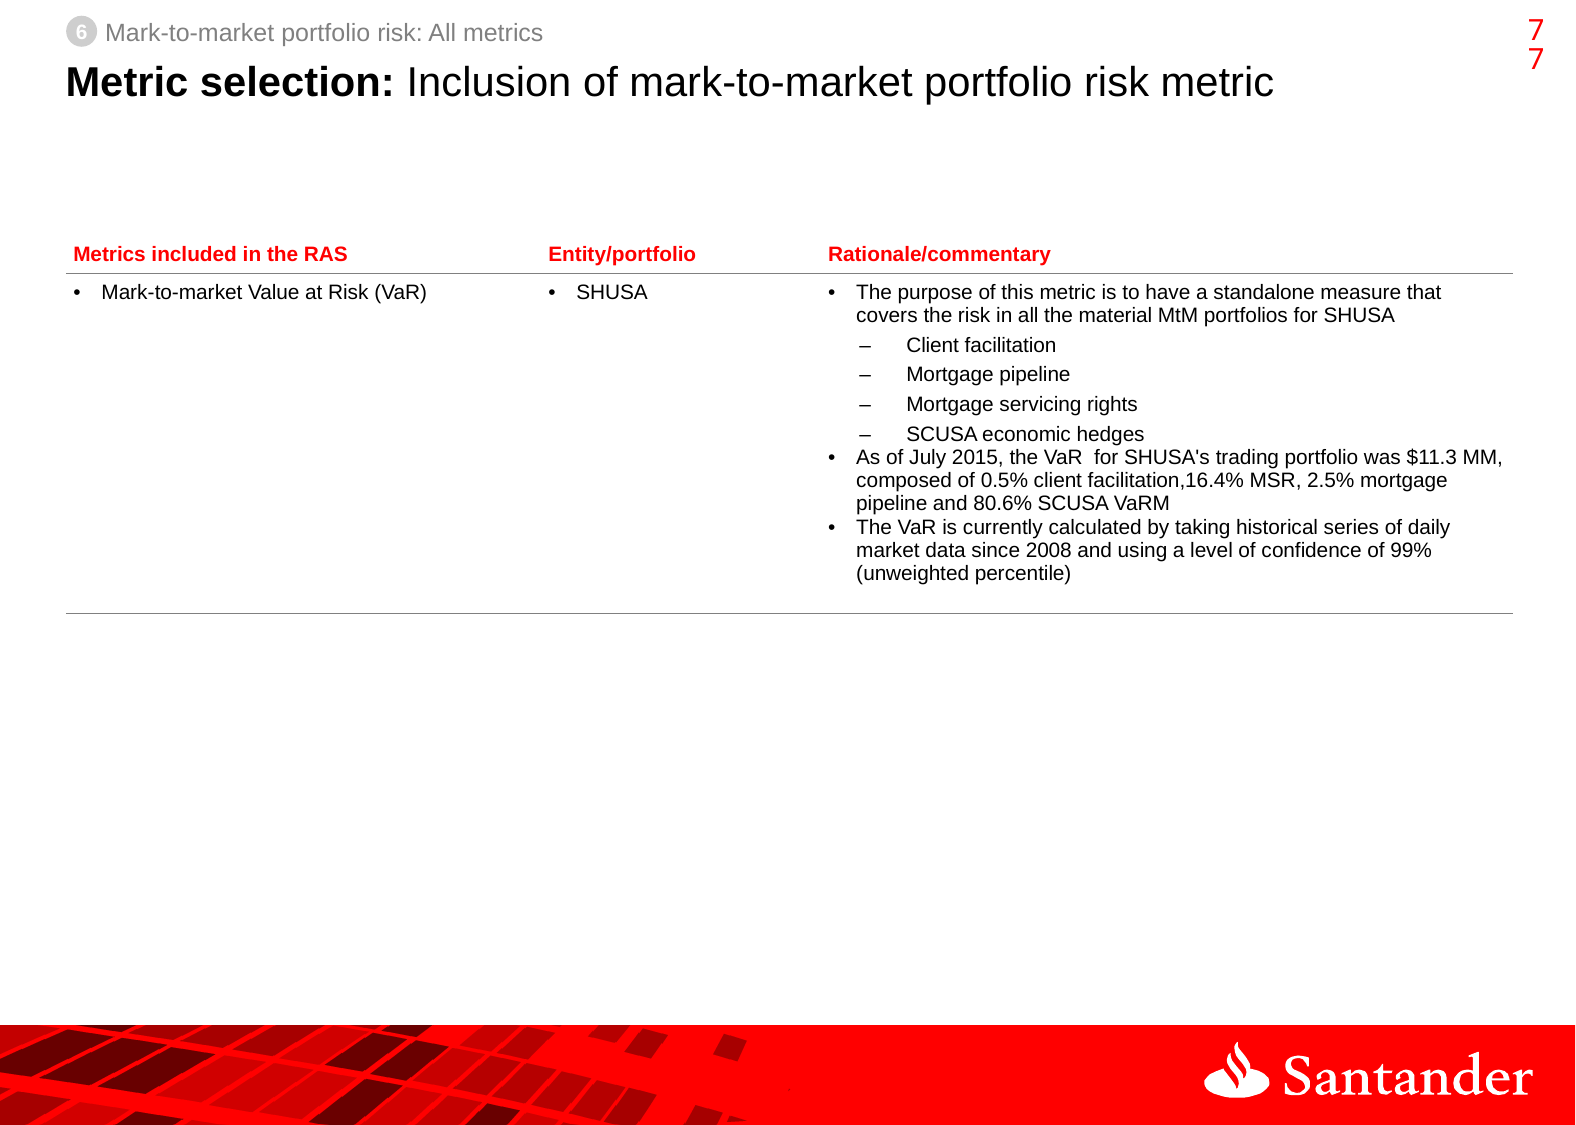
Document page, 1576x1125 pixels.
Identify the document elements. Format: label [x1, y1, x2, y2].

title [65, 62, 1510, 183]
picture [0, 1025, 1576, 1125]
text_box [65, 15, 546, 47]
slide_number [1512, 0, 1576, 63]
table_header [66, 233, 1513, 273]
table_cell [66, 274, 1513, 613]
